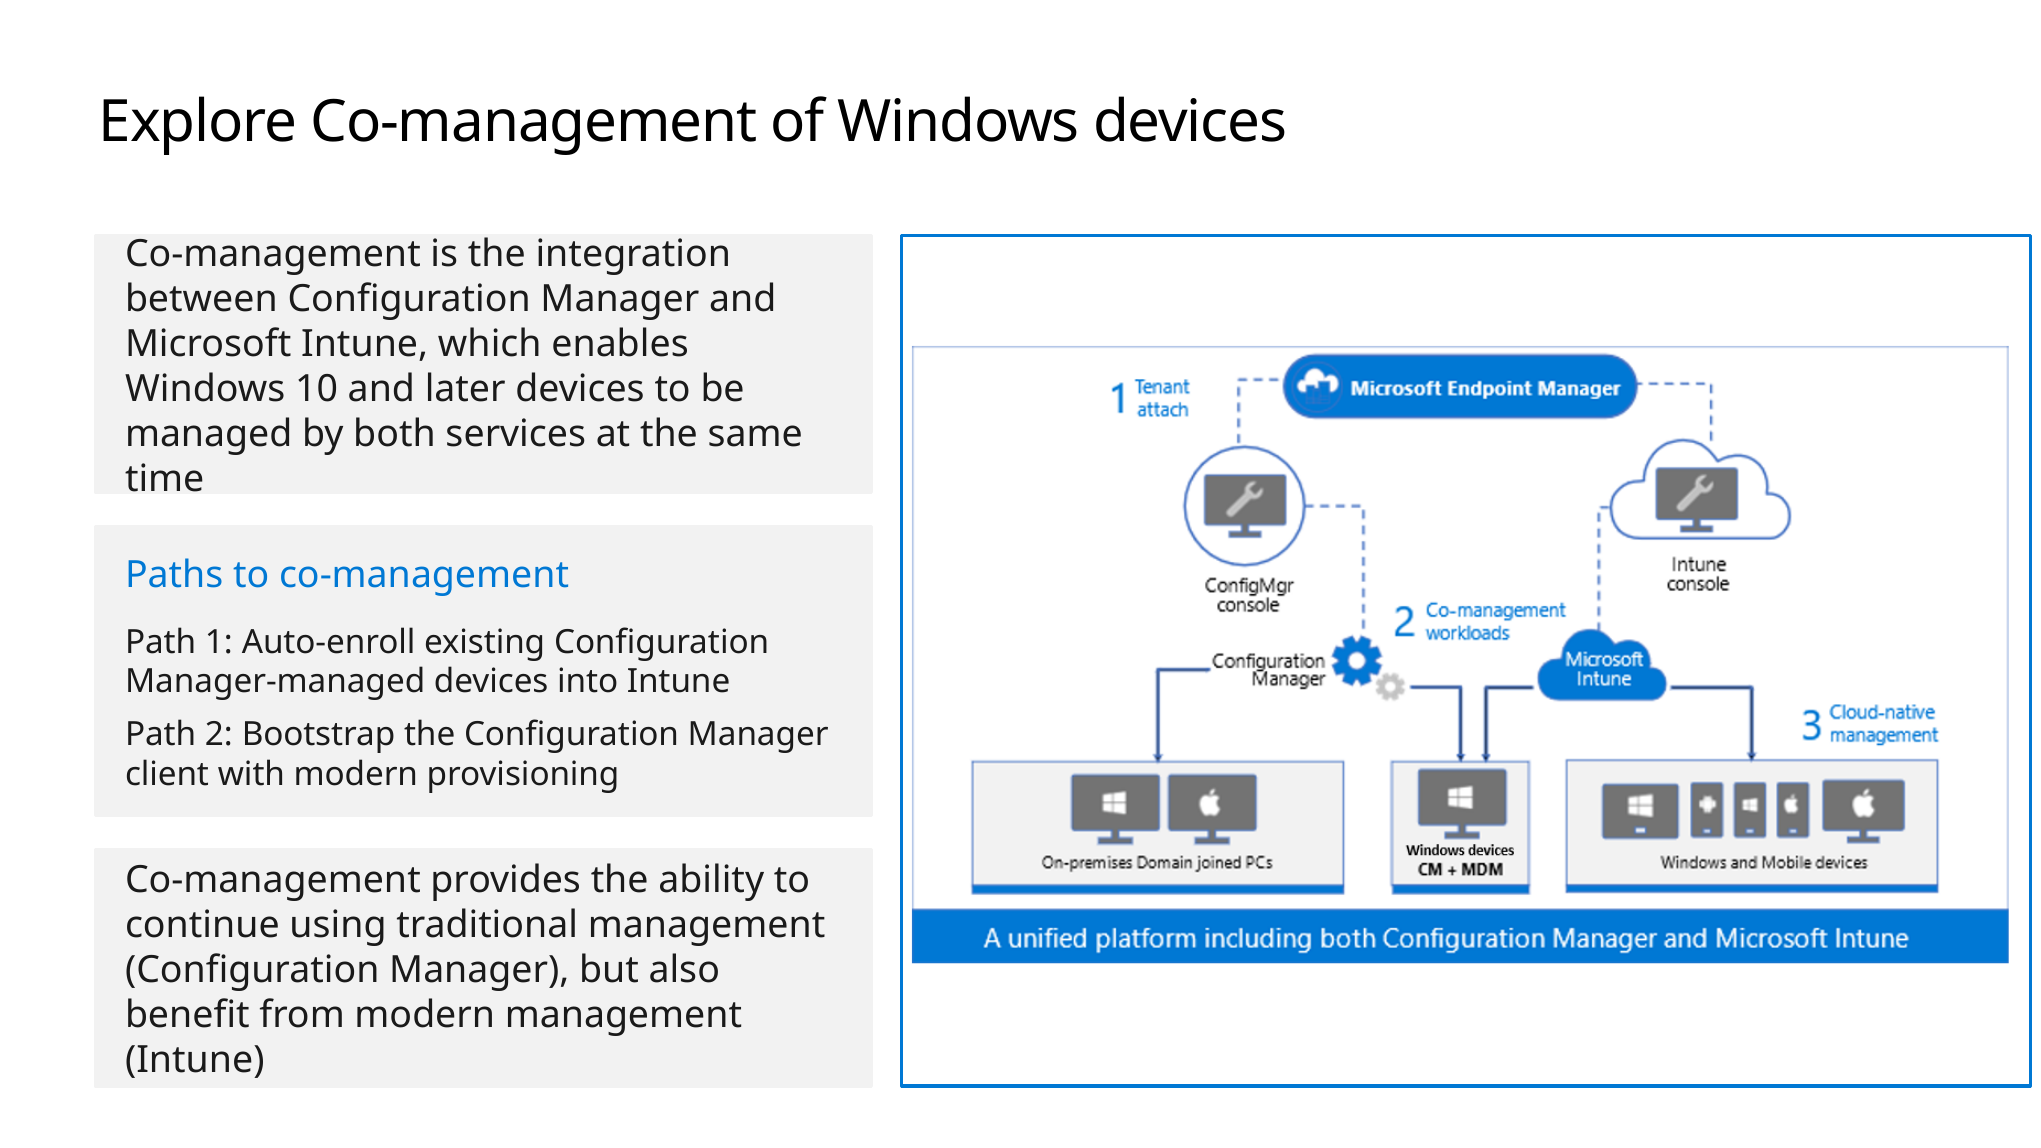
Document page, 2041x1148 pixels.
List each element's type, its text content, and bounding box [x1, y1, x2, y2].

text_box Co-management provides the ability to continue using traditional management (Configuration Manager), but also benefit from modern management (Intune) [95, 849, 872, 1086]
text_box [901, 235, 2031, 1087]
title Explore Co-management of Windows devices [98, 83, 1943, 156]
text_box Co-management is the integration between Configuration Manager and Microsoft Intune, which enables Windows 10 and later devices to be managed by both services at the same time [95, 235, 872, 492]
picture [901, 335, 2022, 971]
text_box Paths to co-management Path 1: Auto-enroll existing Configuration Manager-managed devices into Intune Path 2: Bootstrap the Configuration Manager client with modern provisioning [95, 526, 872, 816]
